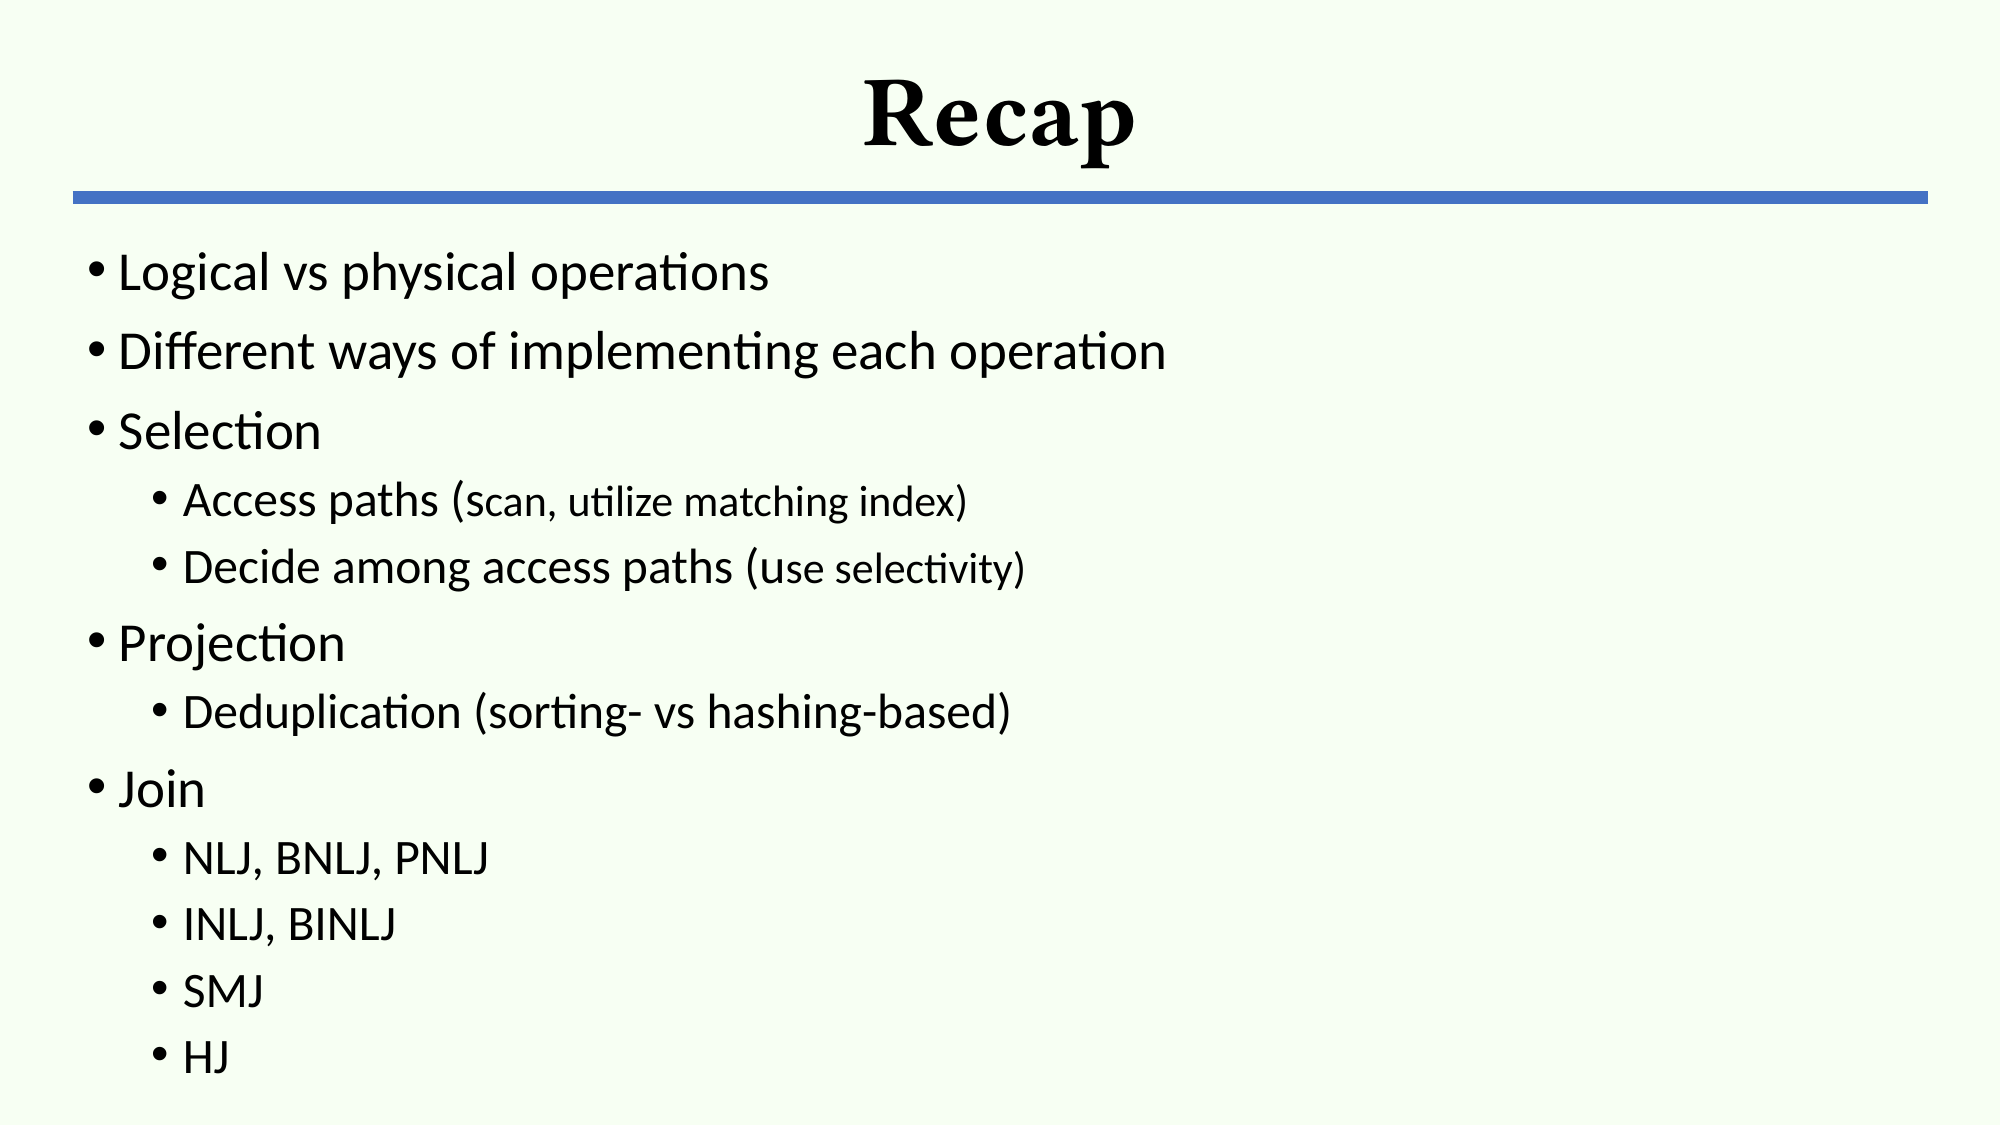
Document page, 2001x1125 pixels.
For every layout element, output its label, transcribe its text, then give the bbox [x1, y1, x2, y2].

title Recap [72, 35, 1928, 191]
list Logical vs physical operations Different ways of implementing each operation Selection Access paths (scan, utilize matching index) Decide among access paths (use selectivity) Projection Deduplication (sorting- vs hashing-based) Join NLJ, BNLJ, PNLJ INLJ, BINLJ SMJ HJ [72, 227, 1928, 1103]
